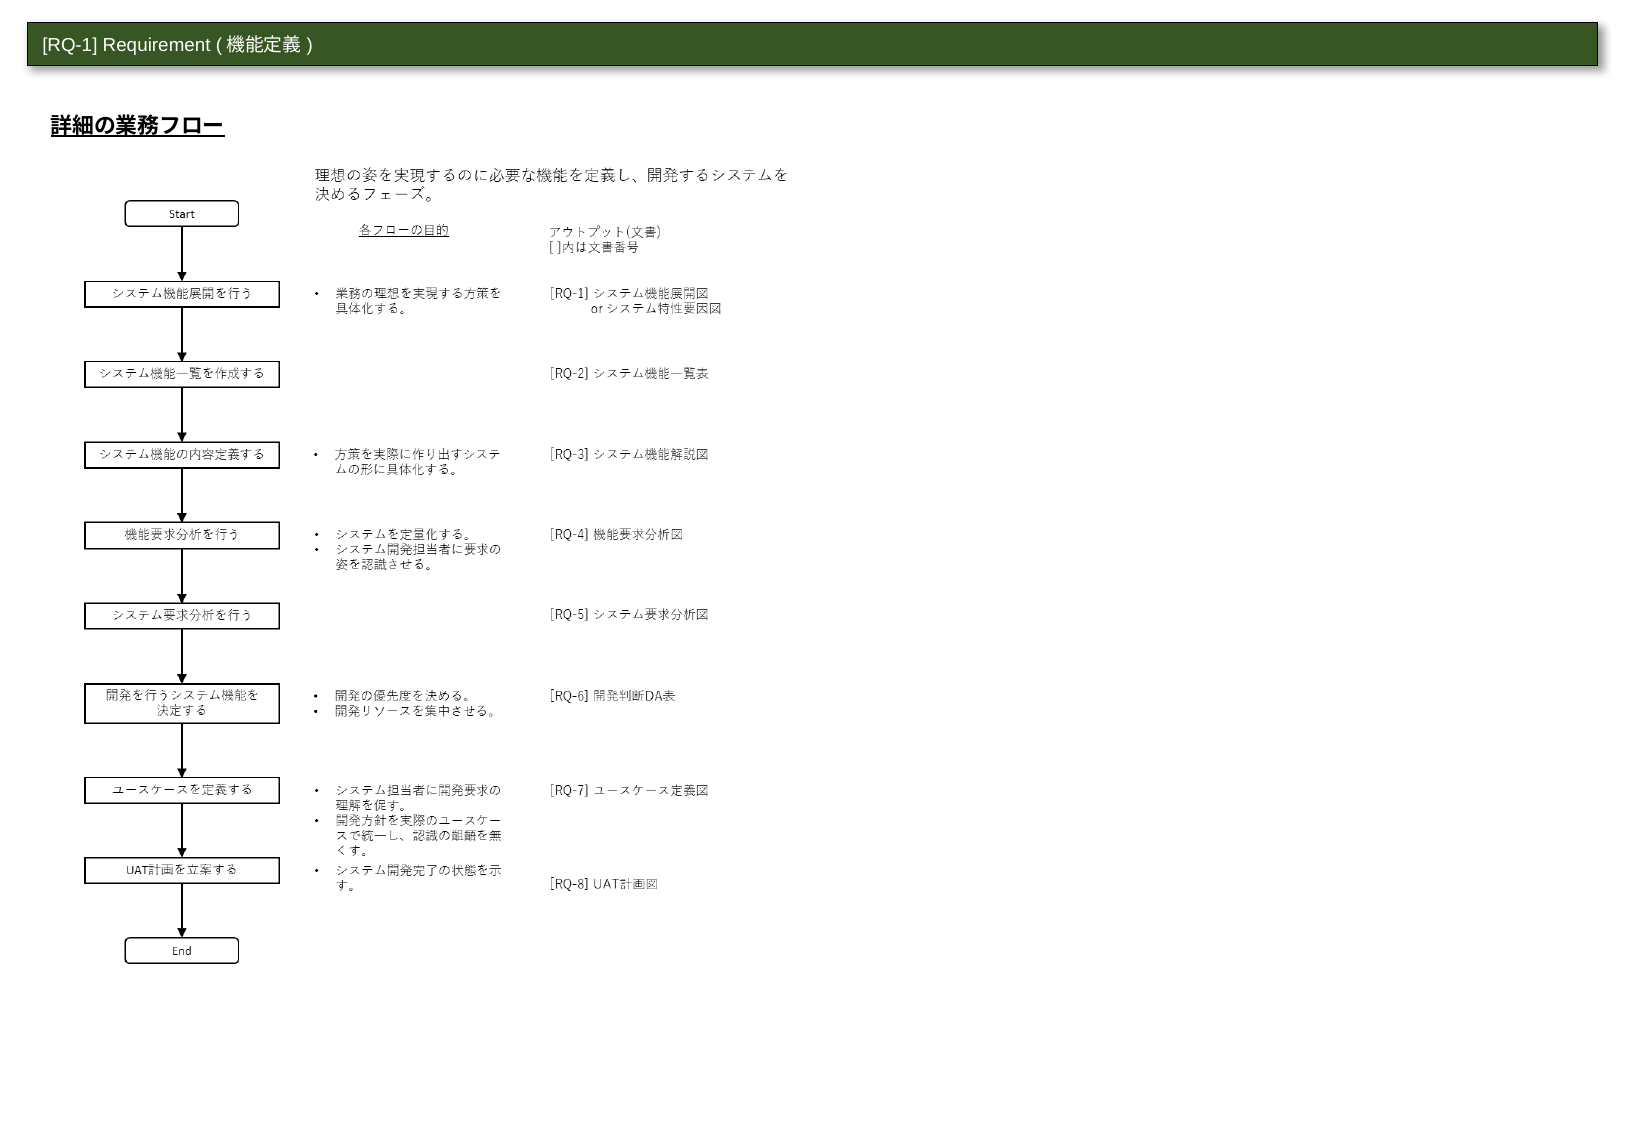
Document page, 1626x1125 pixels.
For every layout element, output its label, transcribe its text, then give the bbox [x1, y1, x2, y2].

picture [84, 161, 802, 966]
table_header [RQ-1] Requirement (機能定義) [28, 23, 1597, 65]
text_box 詳細の業務フロー [36, 104, 240, 145]
